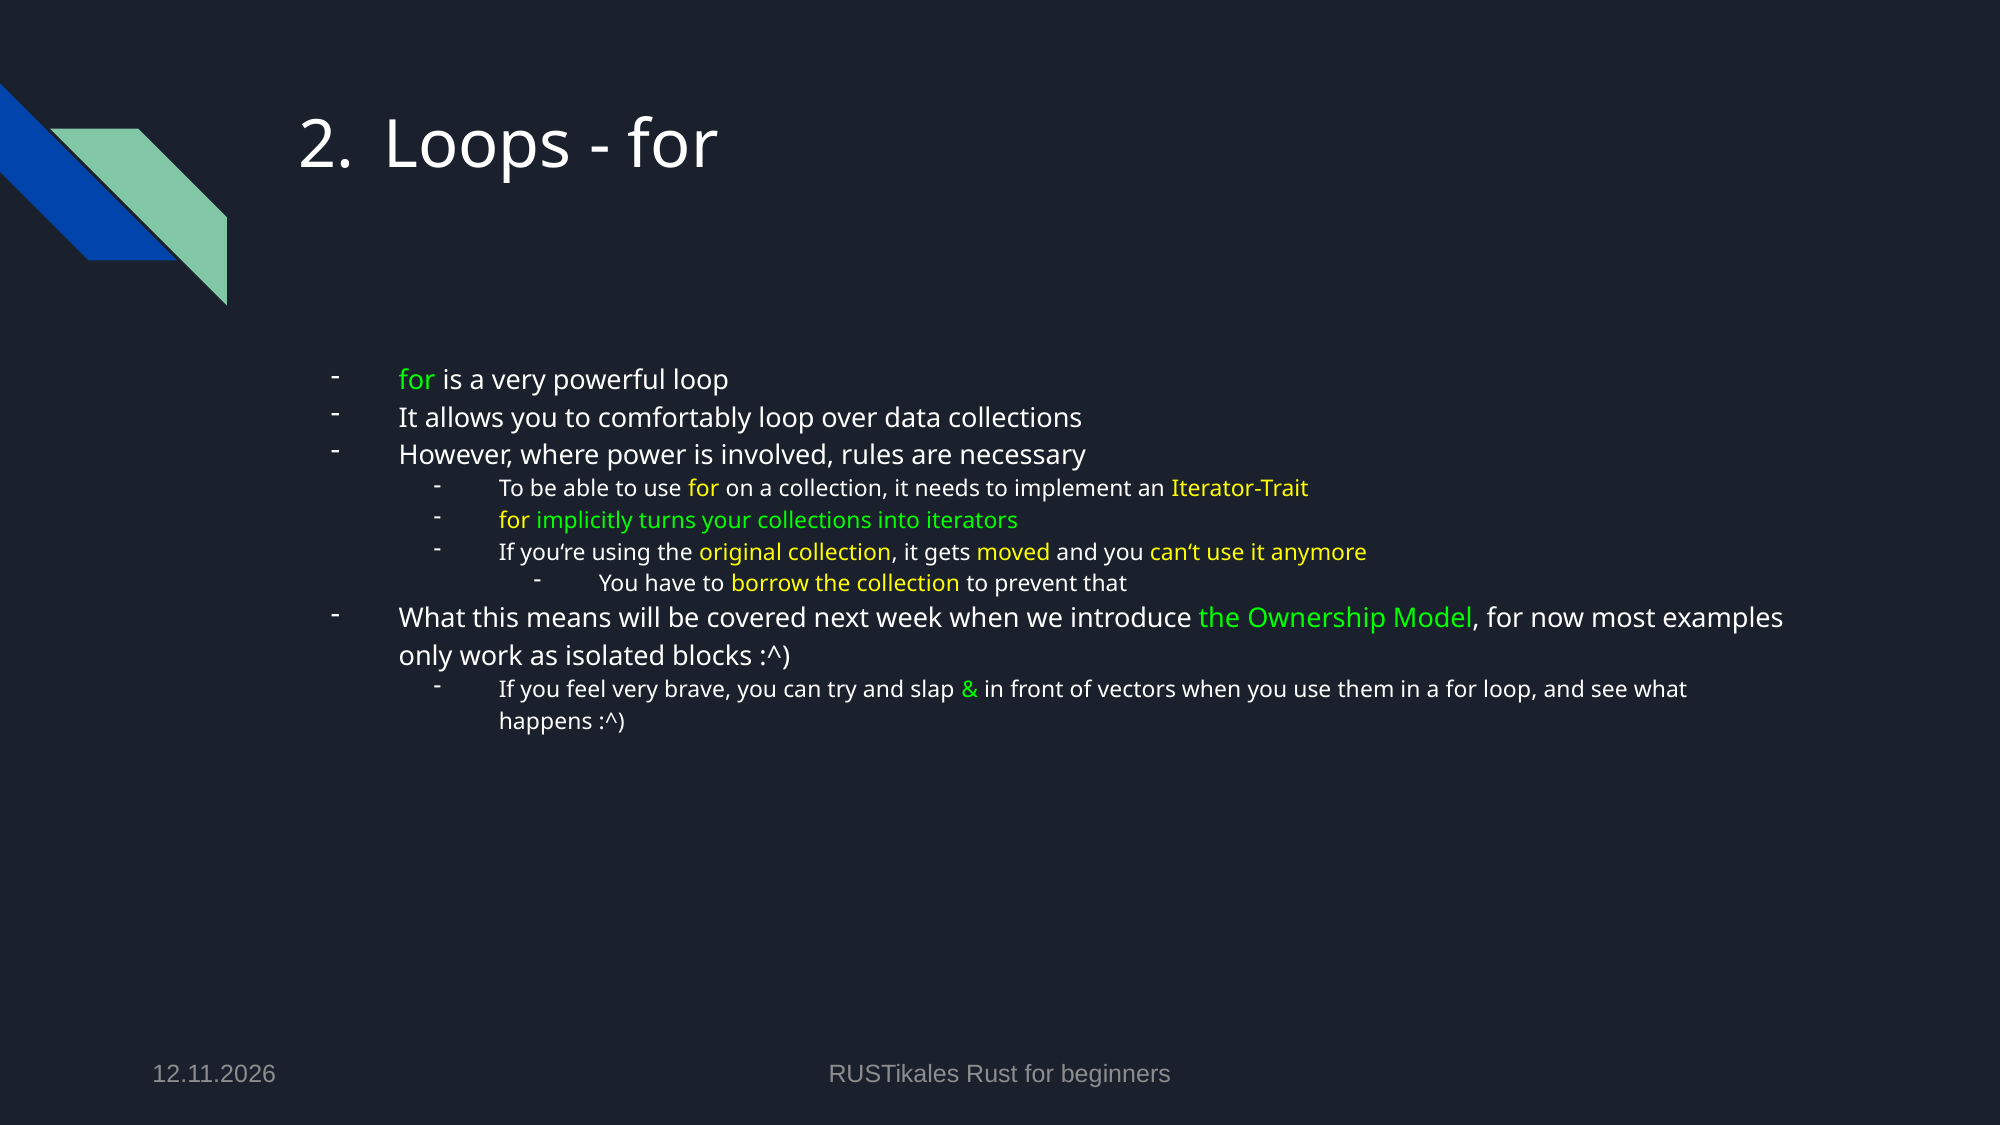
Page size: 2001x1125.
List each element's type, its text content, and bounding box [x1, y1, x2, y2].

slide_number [137, 1042, 588, 1103]
footer RUSTikales Rust for beginners [662, 1042, 1338, 1103]
title Loops - for [283, 86, 1824, 287]
list for is a very powerful loop It allows you to comfortably loop over data collections However, where power is involved, rules are necessary To be able to use for on a collection, it needs to implement an Iterator-Trait for implicitly turns your collections into iterators If you‘re using the original collection, it gets moved and you can‘t use it anymore You have to borrow the collection to prevent that What this means will be covered next week when we introduce the Ownership Model, for now most examples only work as isolated blocks :^) If you feel very brave, you can try and slap & in front of vectors when you use them in a for loop, and see what happens :^) [283, 342, 1824, 980]
